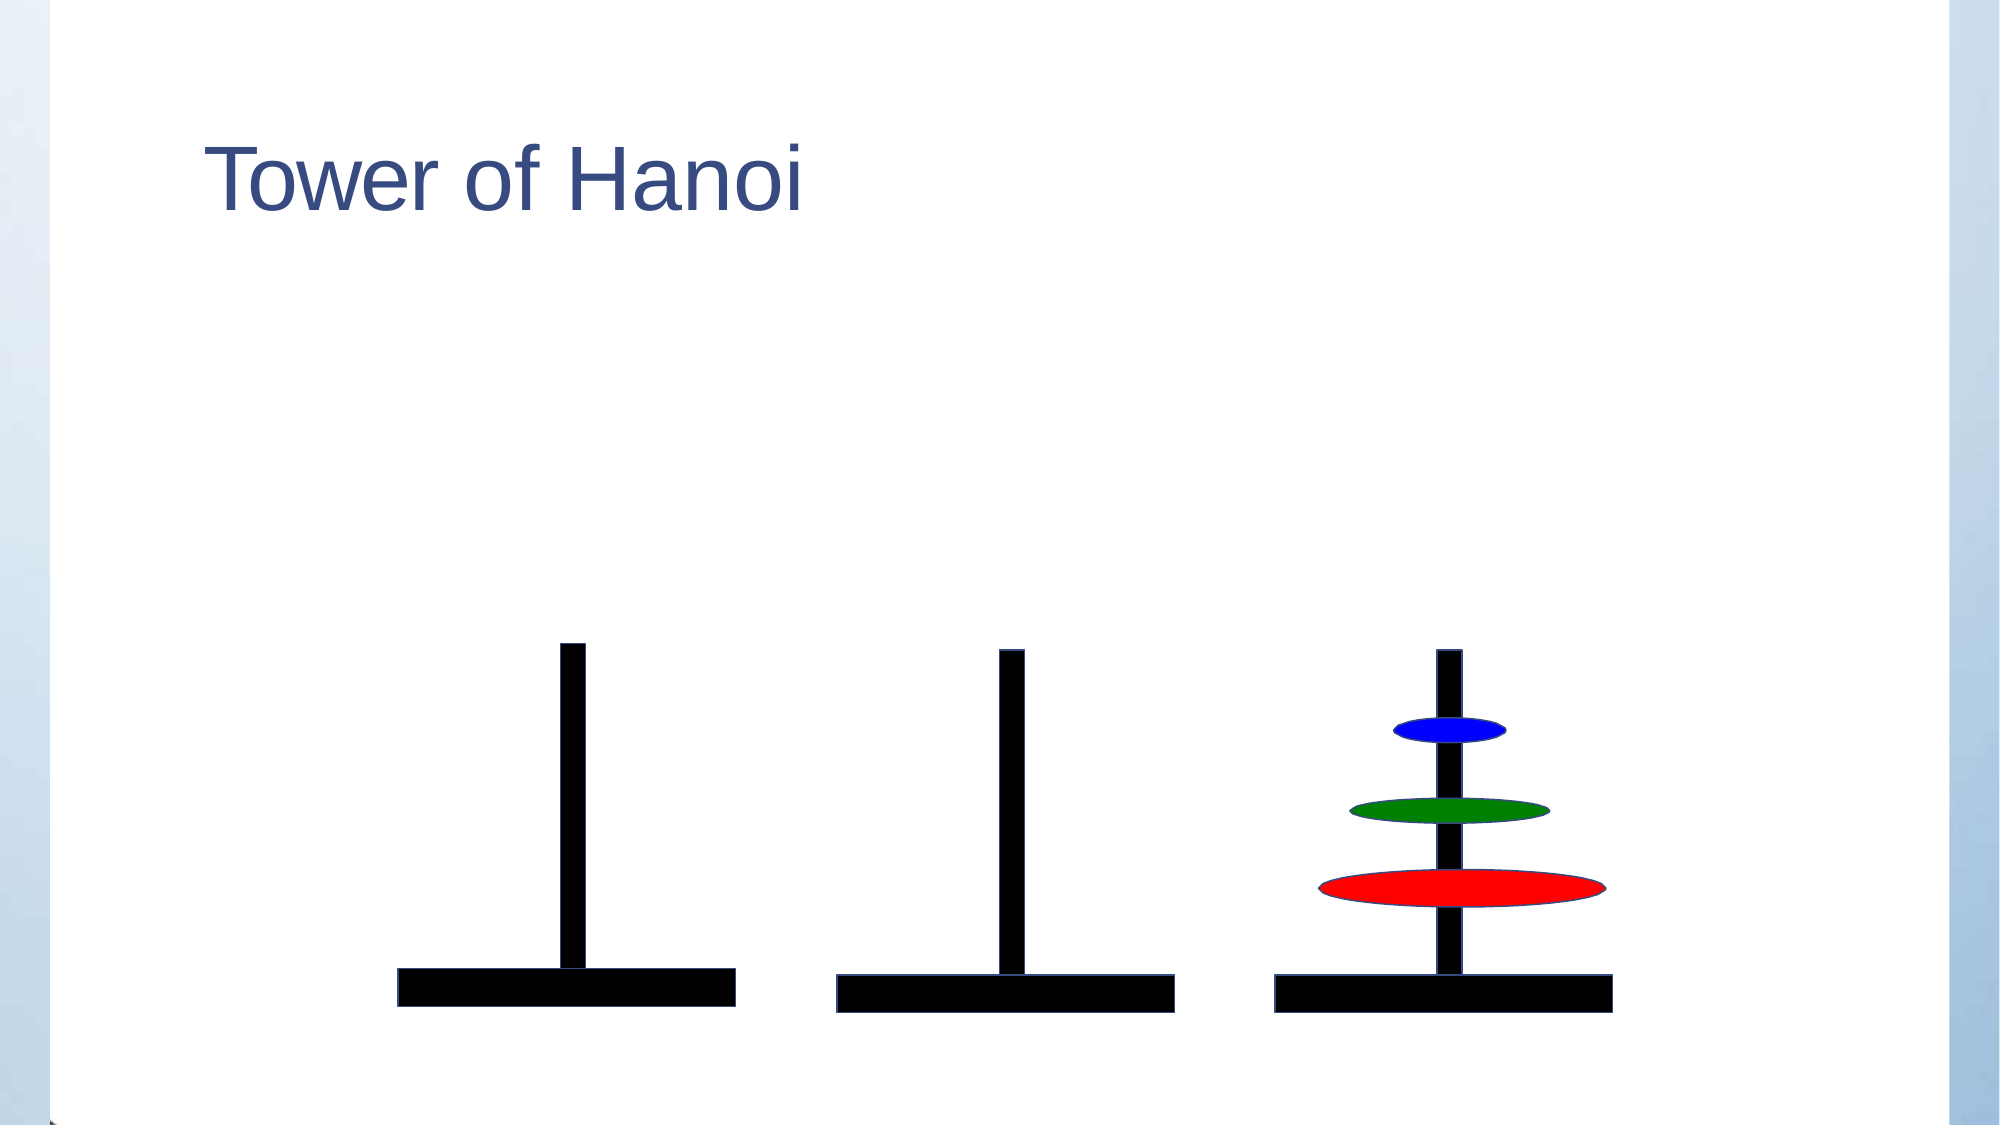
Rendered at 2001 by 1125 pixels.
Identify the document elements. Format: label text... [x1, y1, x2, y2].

text_box [837, 975, 1175, 1013]
text_box [1393, 717, 1507, 743]
picture [0, 0, 2000, 1125]
text_box [397, 968, 736, 1007]
text_box [1274, 975, 1613, 1013]
text_box [1437, 907, 1463, 976]
text_box [1437, 824, 1463, 869]
text_box [999, 650, 1025, 976]
text_box [560, 643, 586, 969]
text_box [1349, 798, 1550, 824]
title Tower of Hanoi [201, 117, 818, 308]
text_box [1318, 869, 1606, 907]
text_box [1437, 650, 1463, 718]
text_box [1437, 743, 1463, 798]
